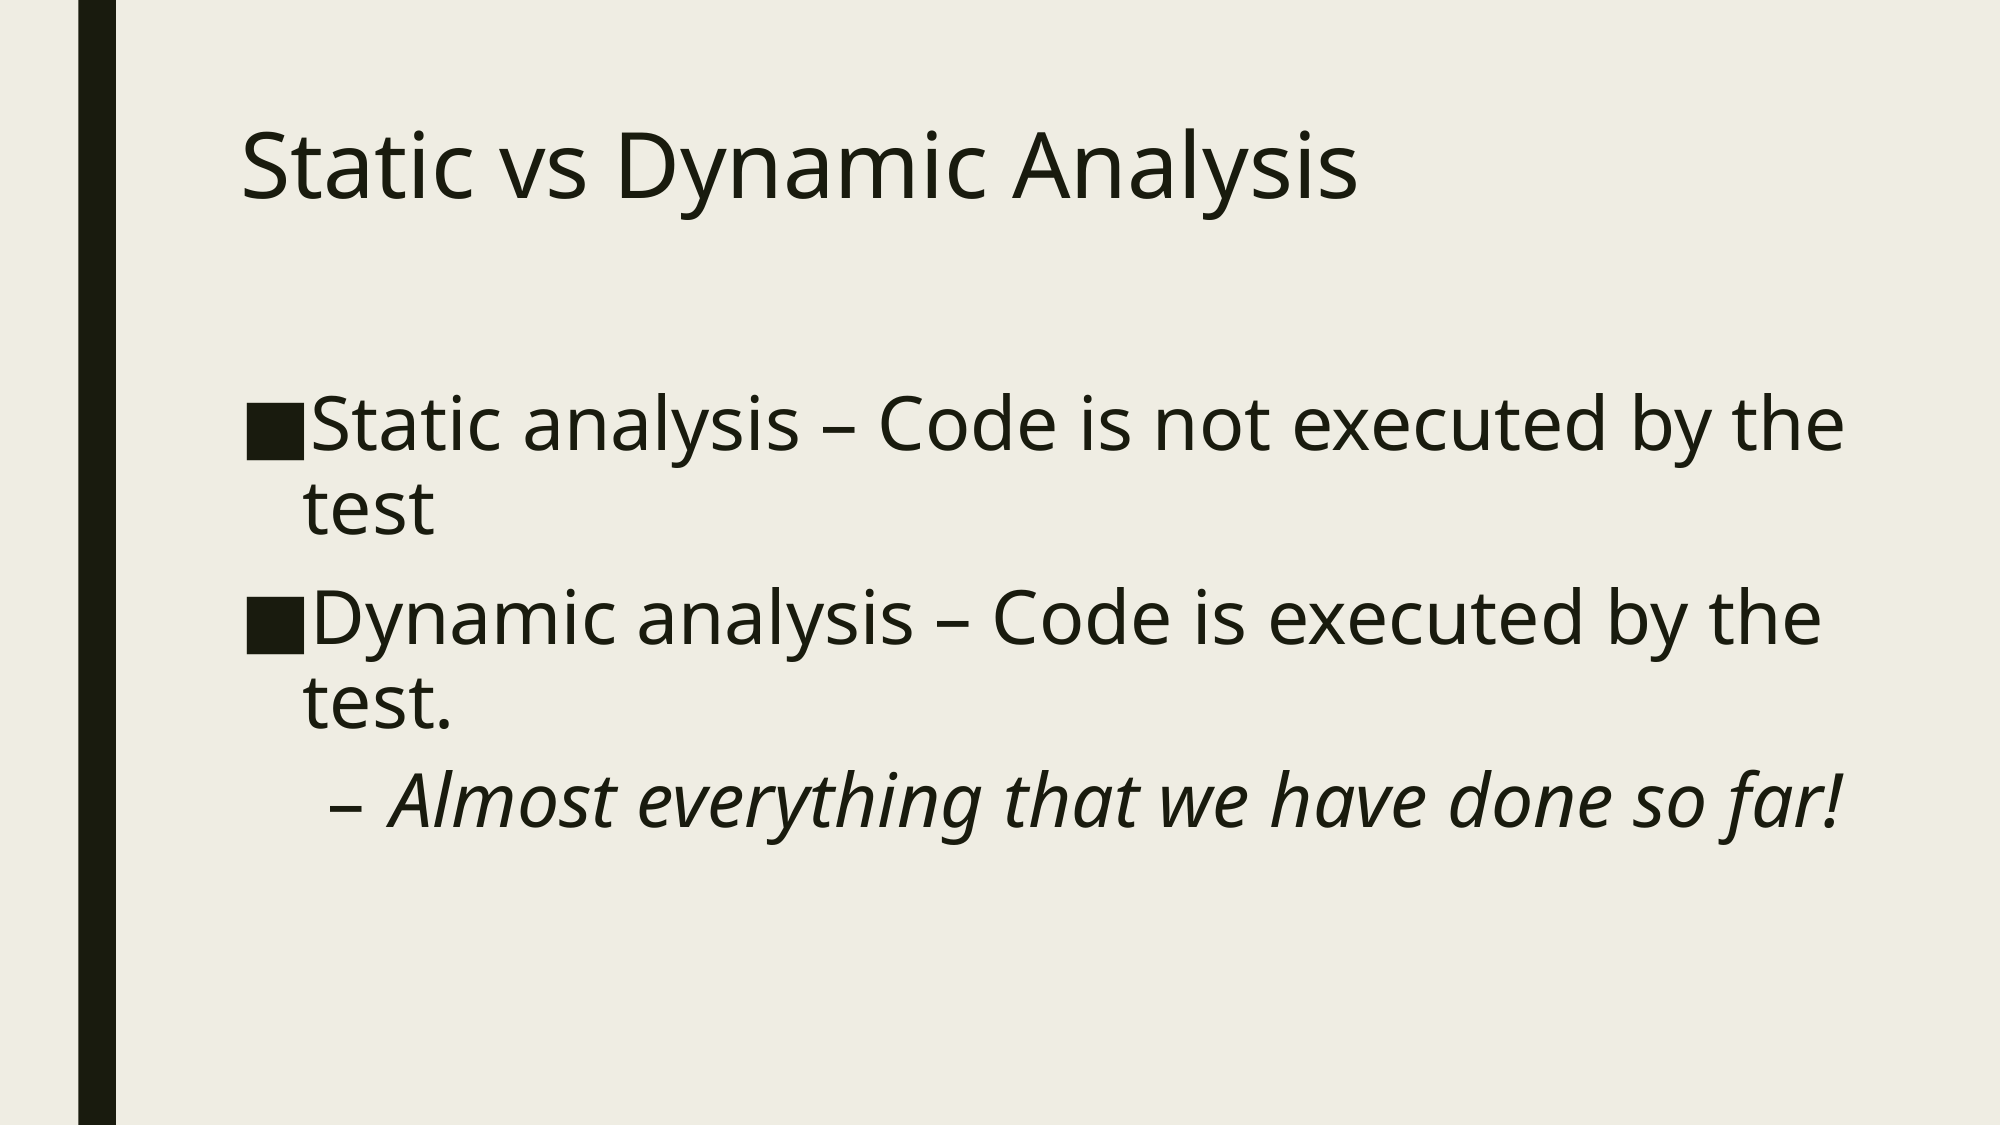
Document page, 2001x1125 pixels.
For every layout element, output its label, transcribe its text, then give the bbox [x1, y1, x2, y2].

list Static analysis – Code is not executed by the test Dynamic analysis – Code is executed by the test. Almost everything that we have done so far! [225, 375, 1920, 963]
title Static vs Dynamic Analysis [225, 112, 1800, 357]
